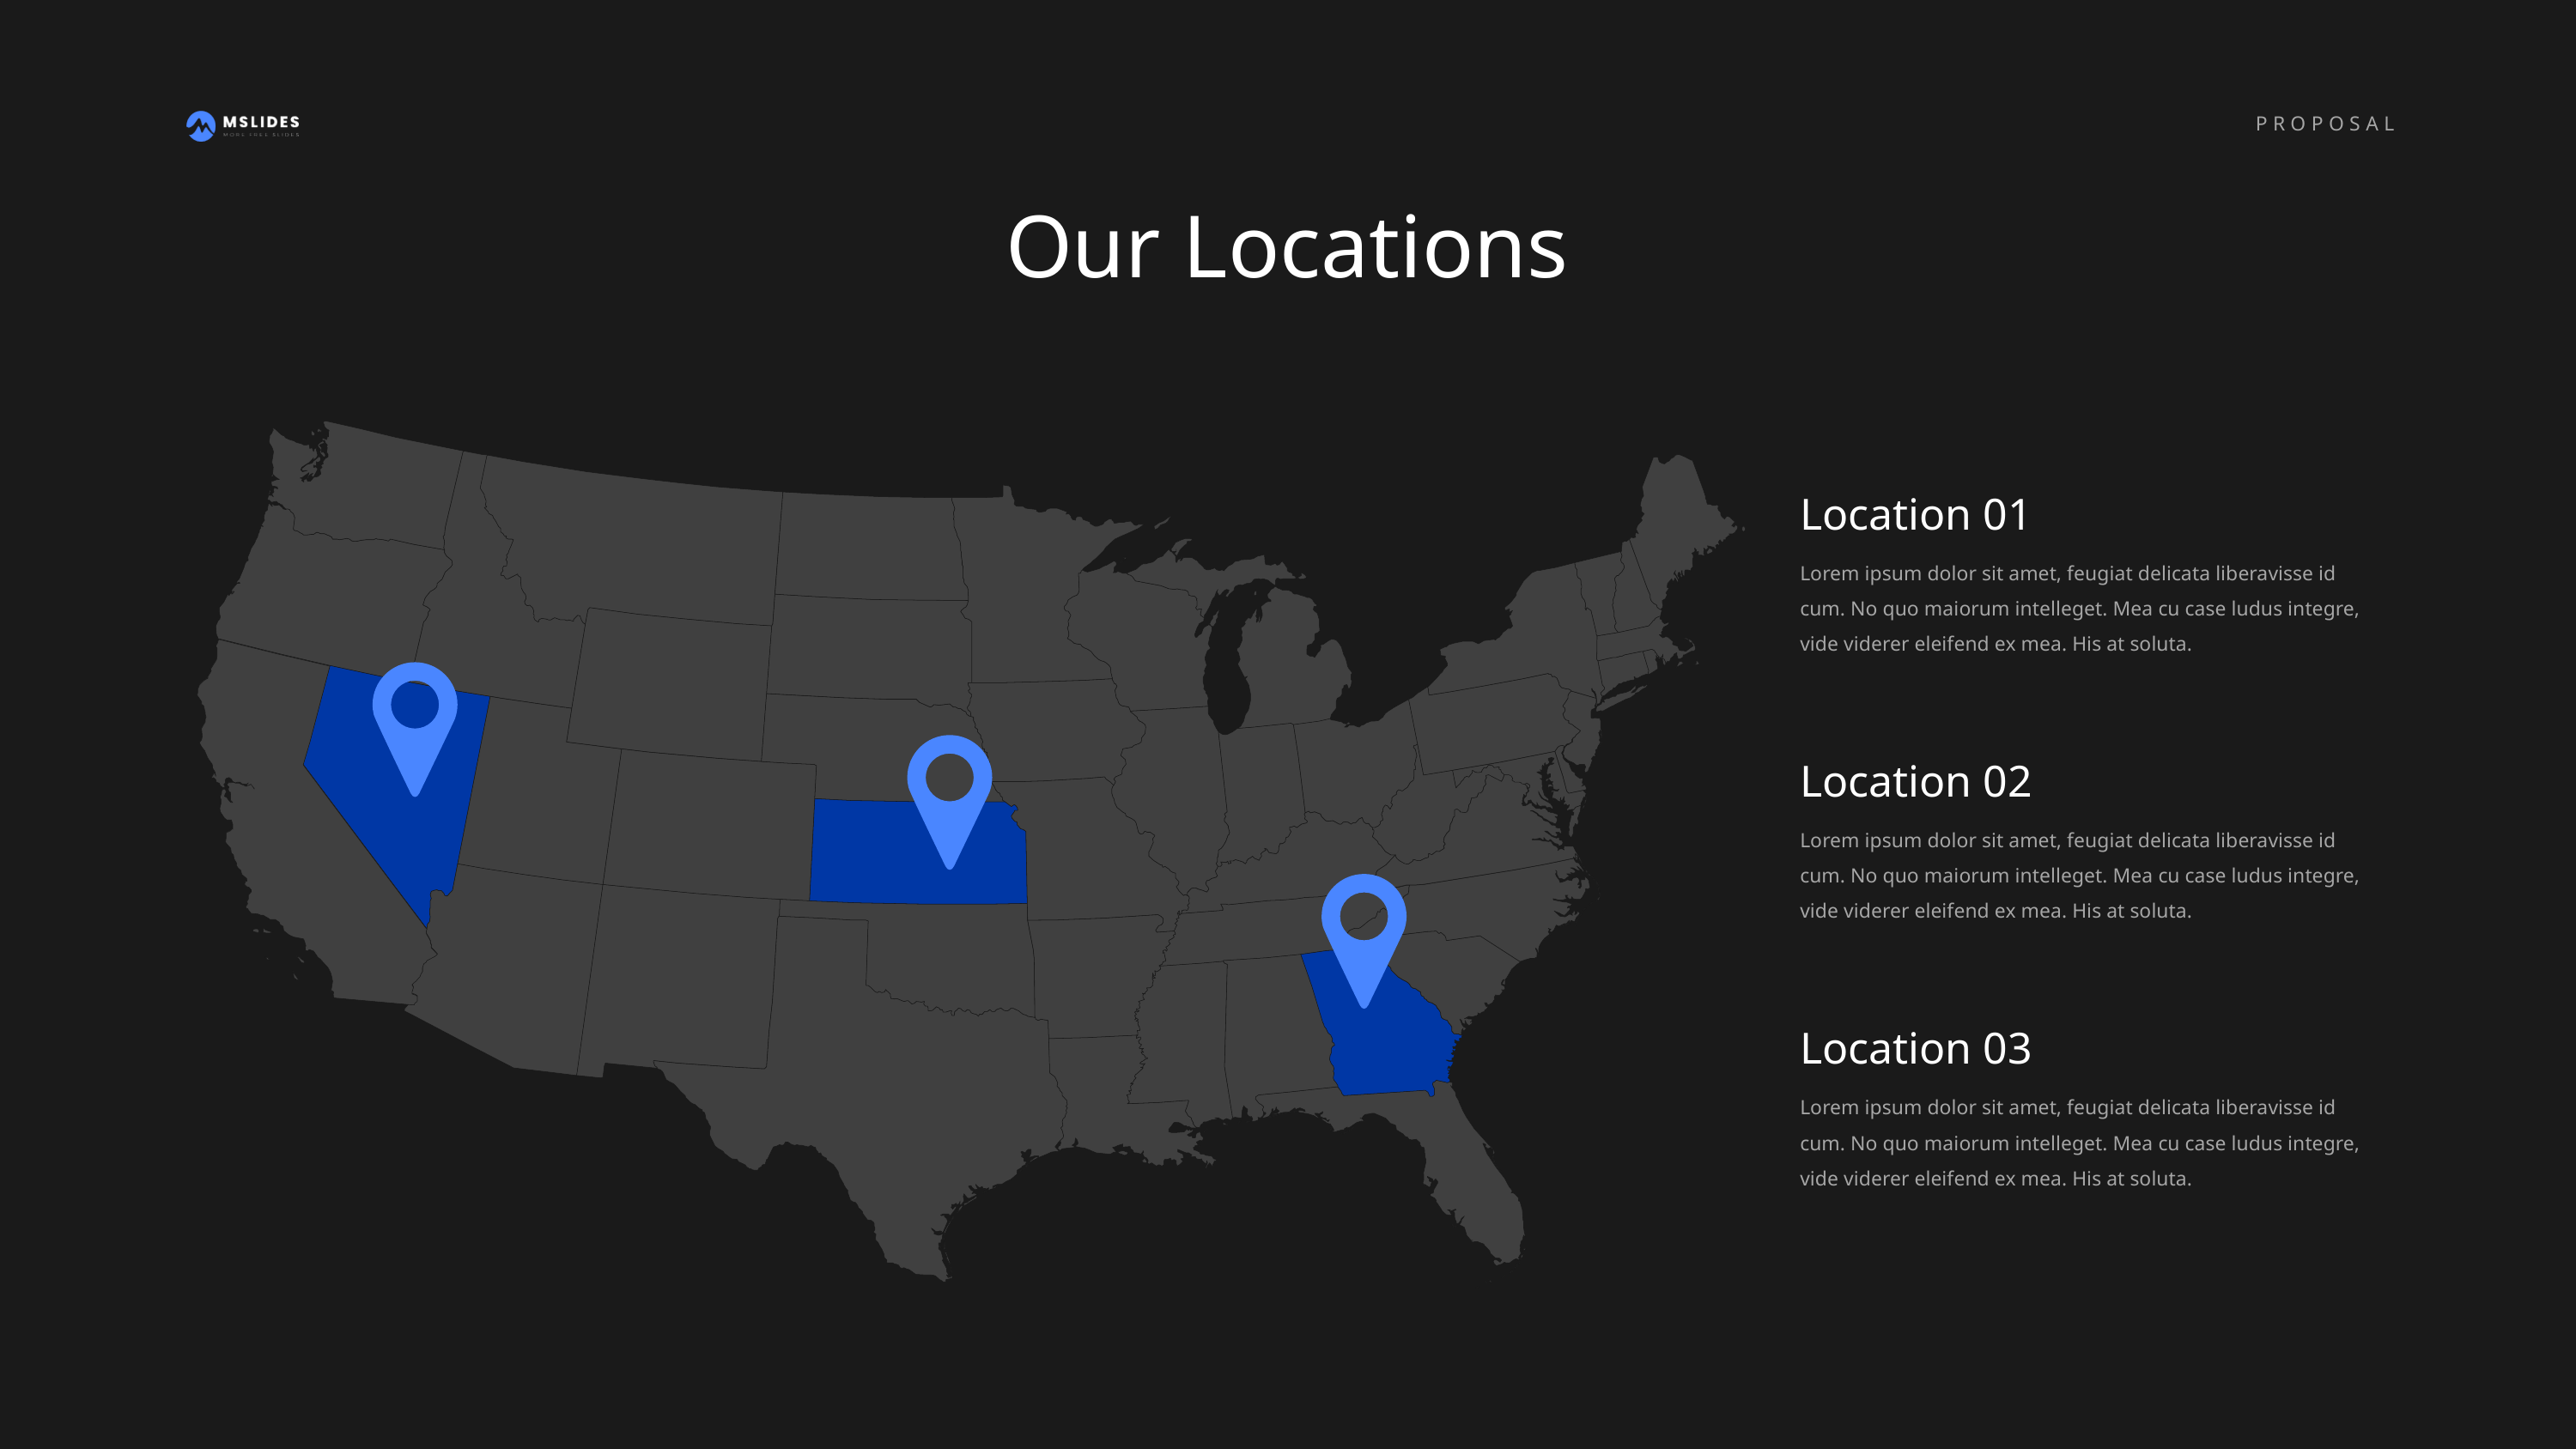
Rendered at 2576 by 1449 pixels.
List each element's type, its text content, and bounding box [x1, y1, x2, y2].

picture [186, 111, 299, 142]
text_box Location 02 Lorem ipsum dolor sit amet, feugiat delicata liberavisse id cum. No quo maiorum intelleget. Mea cu case ludus integre, vide viderer eleifend ex mea. His at soluta. [1787, 748, 2389, 929]
text_box Location 01 Lorem ipsum dolor sit amet, feugiat delicata liberavisse id cum. No quo maiorum intelleget. Mea cu case ludus integre, vide viderer eleifend ex mea. His at soluta. [1787, 480, 2389, 662]
text_box Location 03 Lorem ipsum dolor sit amet, feugiat delicata liberavisse id cum. No quo maiorum intelleget. Mea cu case ludus integre, vide viderer eleifend ex mea. His at soluta. [1787, 1015, 2389, 1196]
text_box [197, 421, 1746, 1289]
text_box Our Locations [556, 185, 2018, 302]
